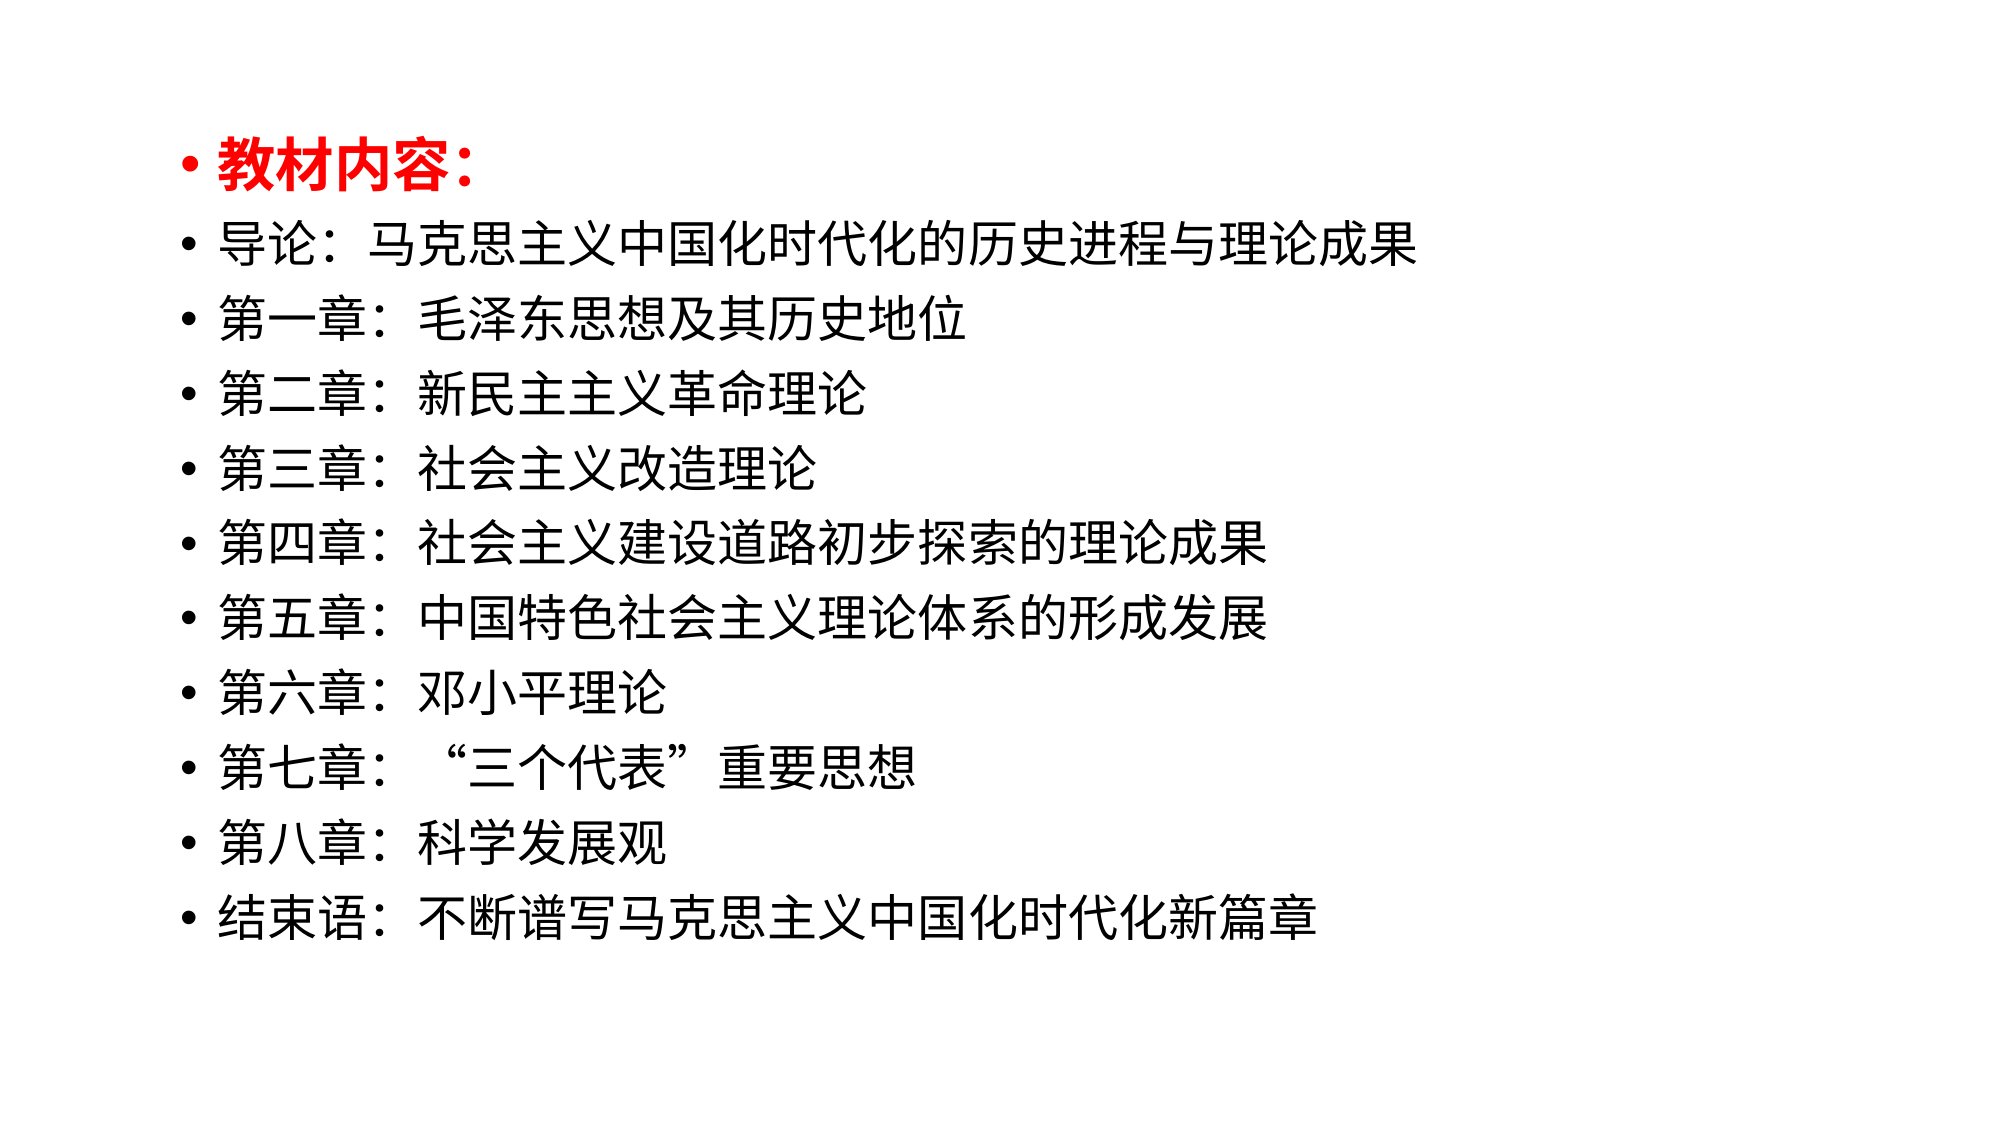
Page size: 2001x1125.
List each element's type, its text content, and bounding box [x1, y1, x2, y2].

list 教材内容： 导论：马克思主义中国化时代化的历史进程与理论成果 第一章：毛泽东思想及其历史地位 第二章：新民主主义革命理论 第三章：社会主义改造理论 第四章：社会主义建设道路初步探索的理论成果 第五章：中国特色社会主义理论体系的形成发展 第六章：邓小平理论 第七章：“三个代表”重要思想 第八章：科学发展观 结束语：不断谱写马克思主义中国化时代化新篇章 [165, 128, 1686, 1065]
